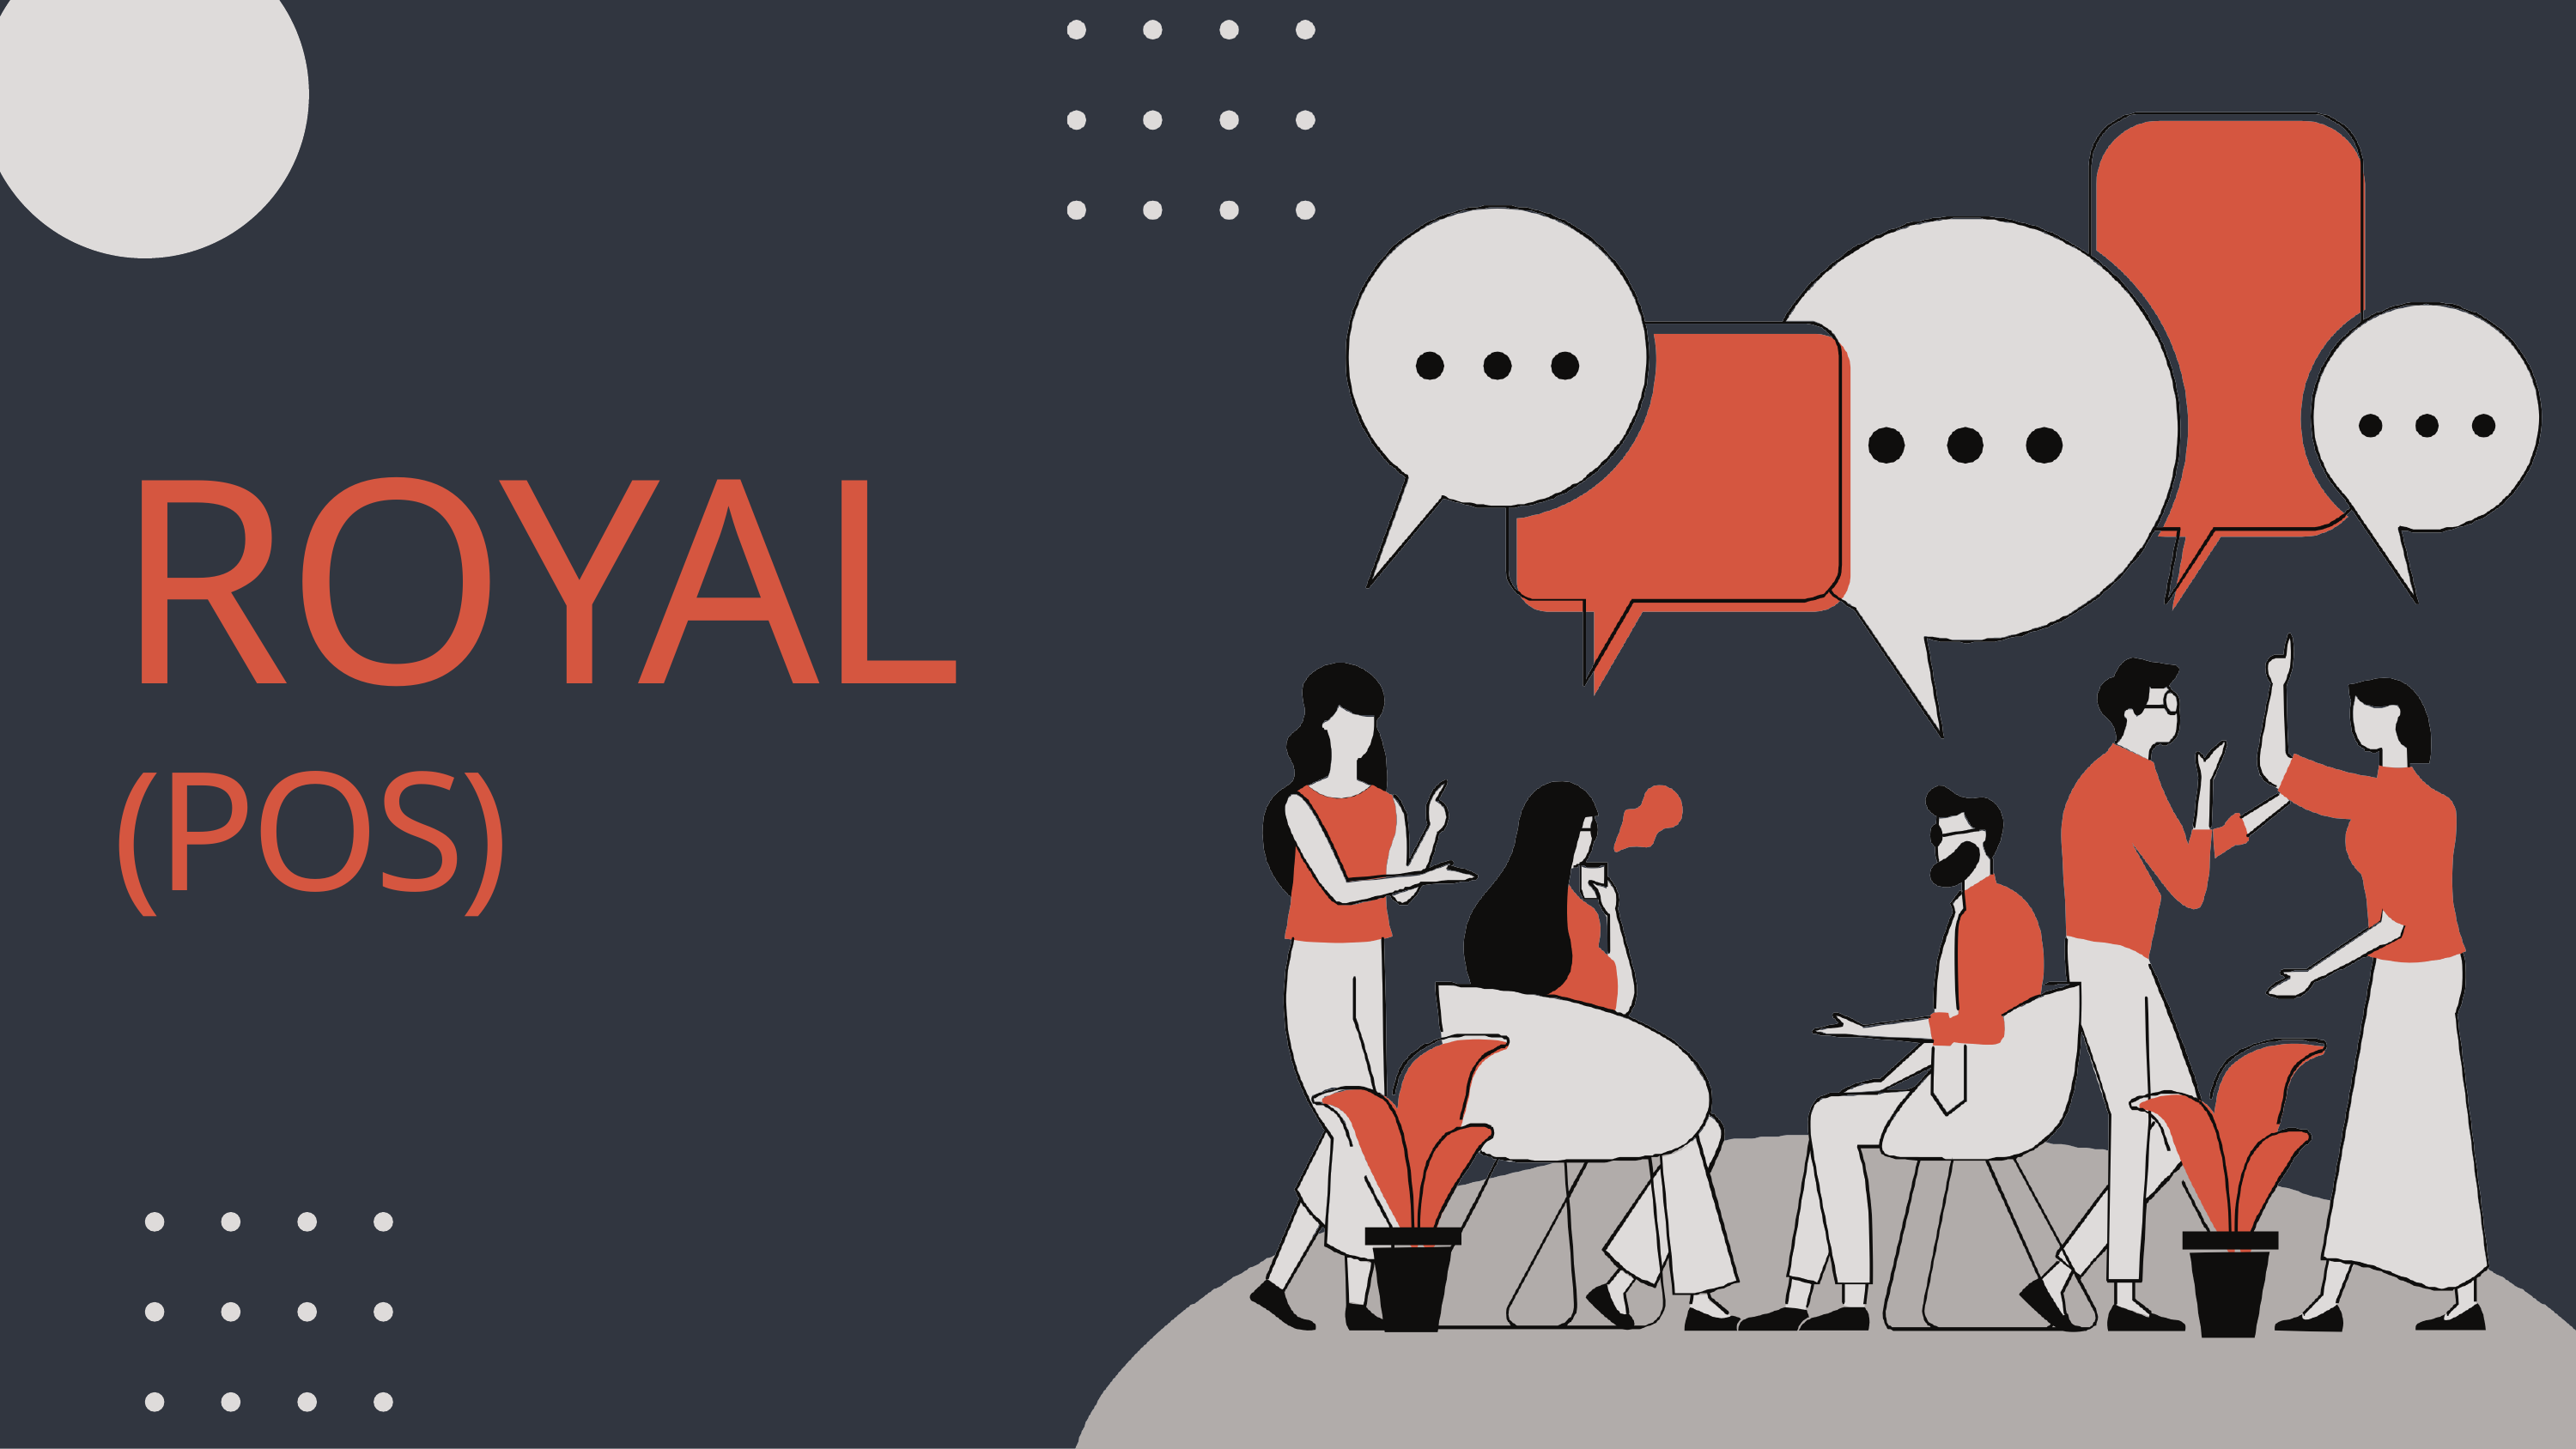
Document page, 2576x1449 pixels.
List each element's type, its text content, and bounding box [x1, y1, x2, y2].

text_box [297, 1301, 318, 1322]
text_box [144, 1301, 165, 1322]
text_box [297, 1391, 318, 1412]
text_box [221, 1212, 241, 1232]
text_box [221, 1391, 241, 1412]
text_box [144, 1212, 165, 1232]
text_box [0, 0, 309, 258]
text_box [374, 1301, 393, 1322]
text_box (POS) [111, 724, 1002, 925]
title ROYAL [112, 397, 1344, 741]
text_box [221, 1301, 241, 1322]
text_box [374, 1212, 393, 1232]
text_box [297, 1212, 318, 1232]
text_box [374, 1391, 393, 1412]
text_box [0, 0, 2576, 1449]
text_box [1066, 20, 2576, 1449]
text_box [144, 1391, 165, 1412]
